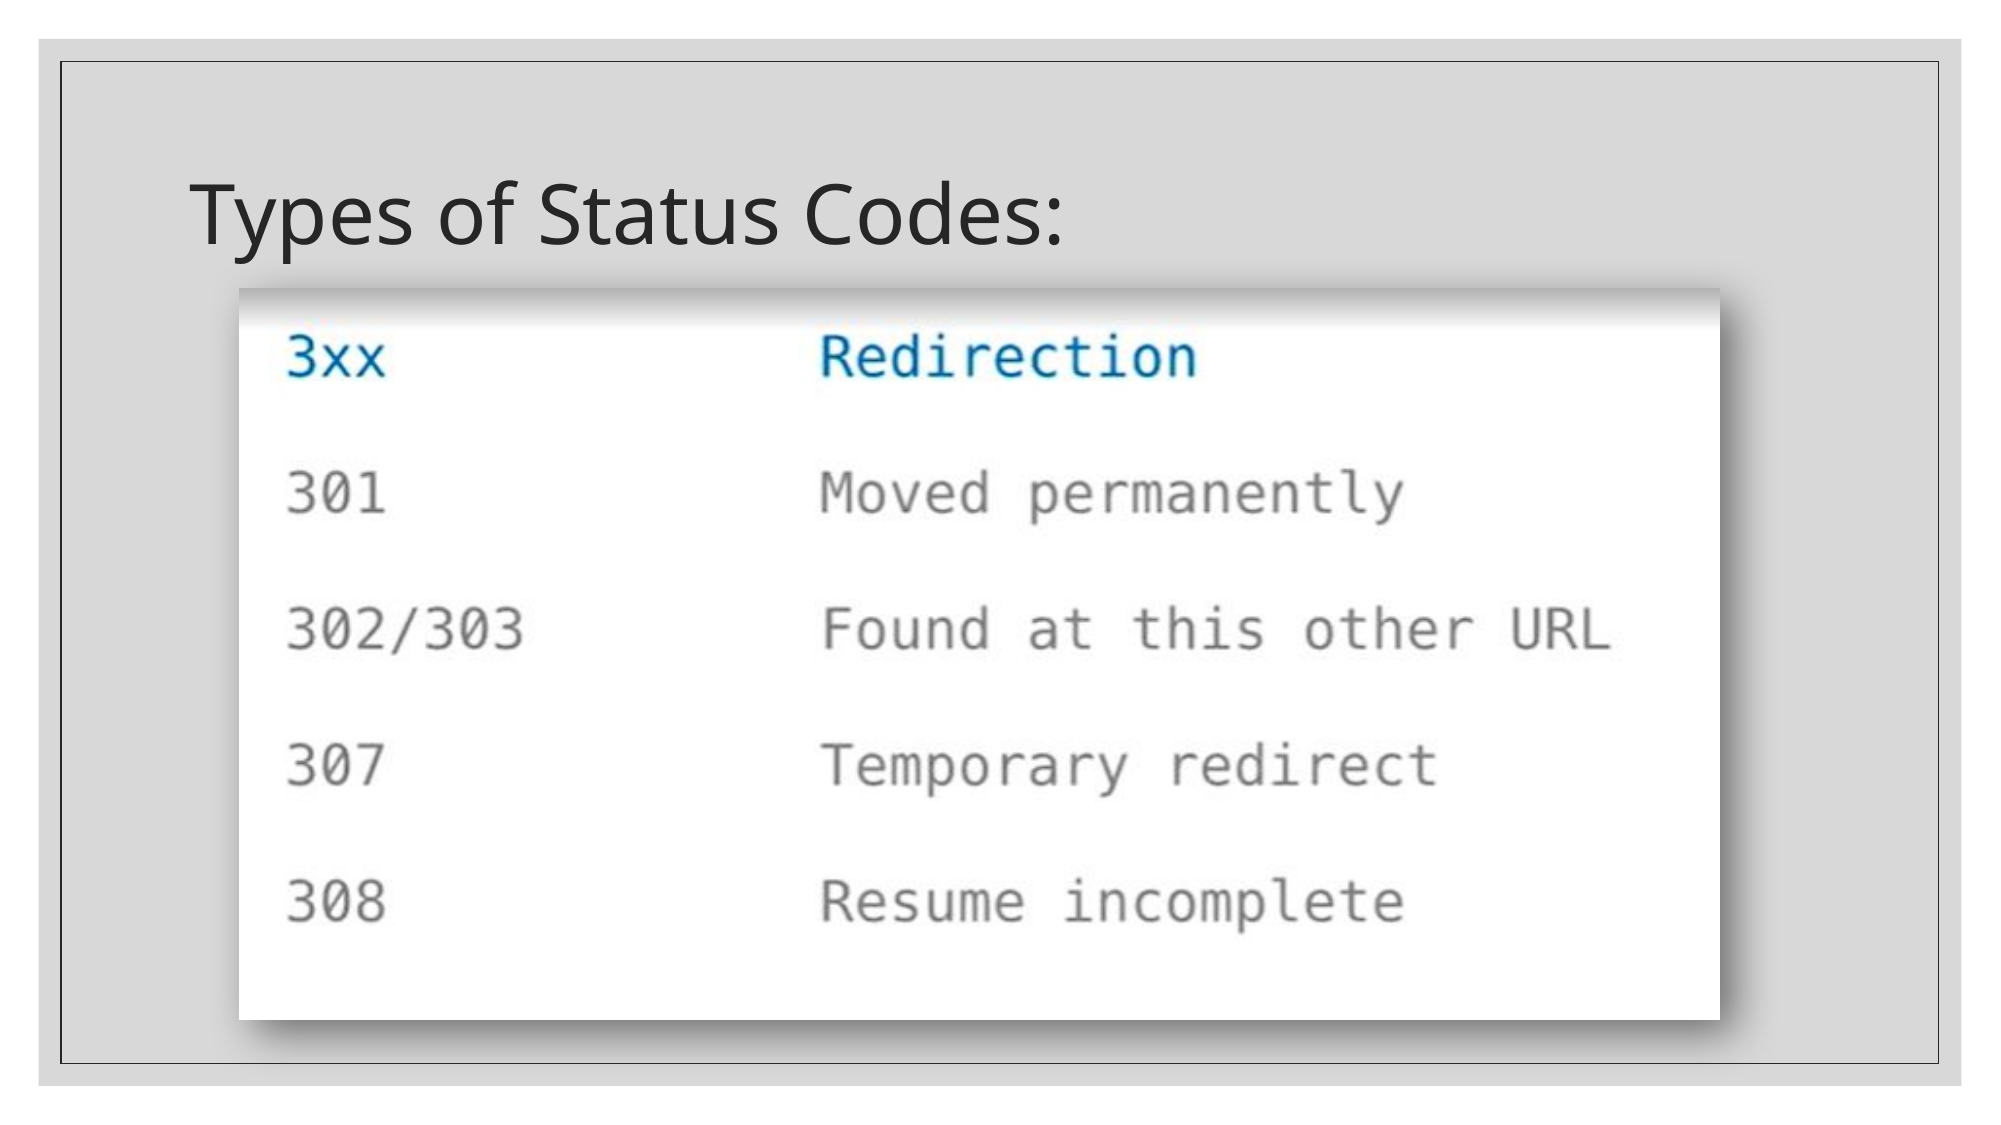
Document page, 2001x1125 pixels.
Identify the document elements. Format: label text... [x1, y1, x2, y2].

picture [239, 288, 1720, 1020]
title Types of Status Codes: [174, 105, 1825, 331]
